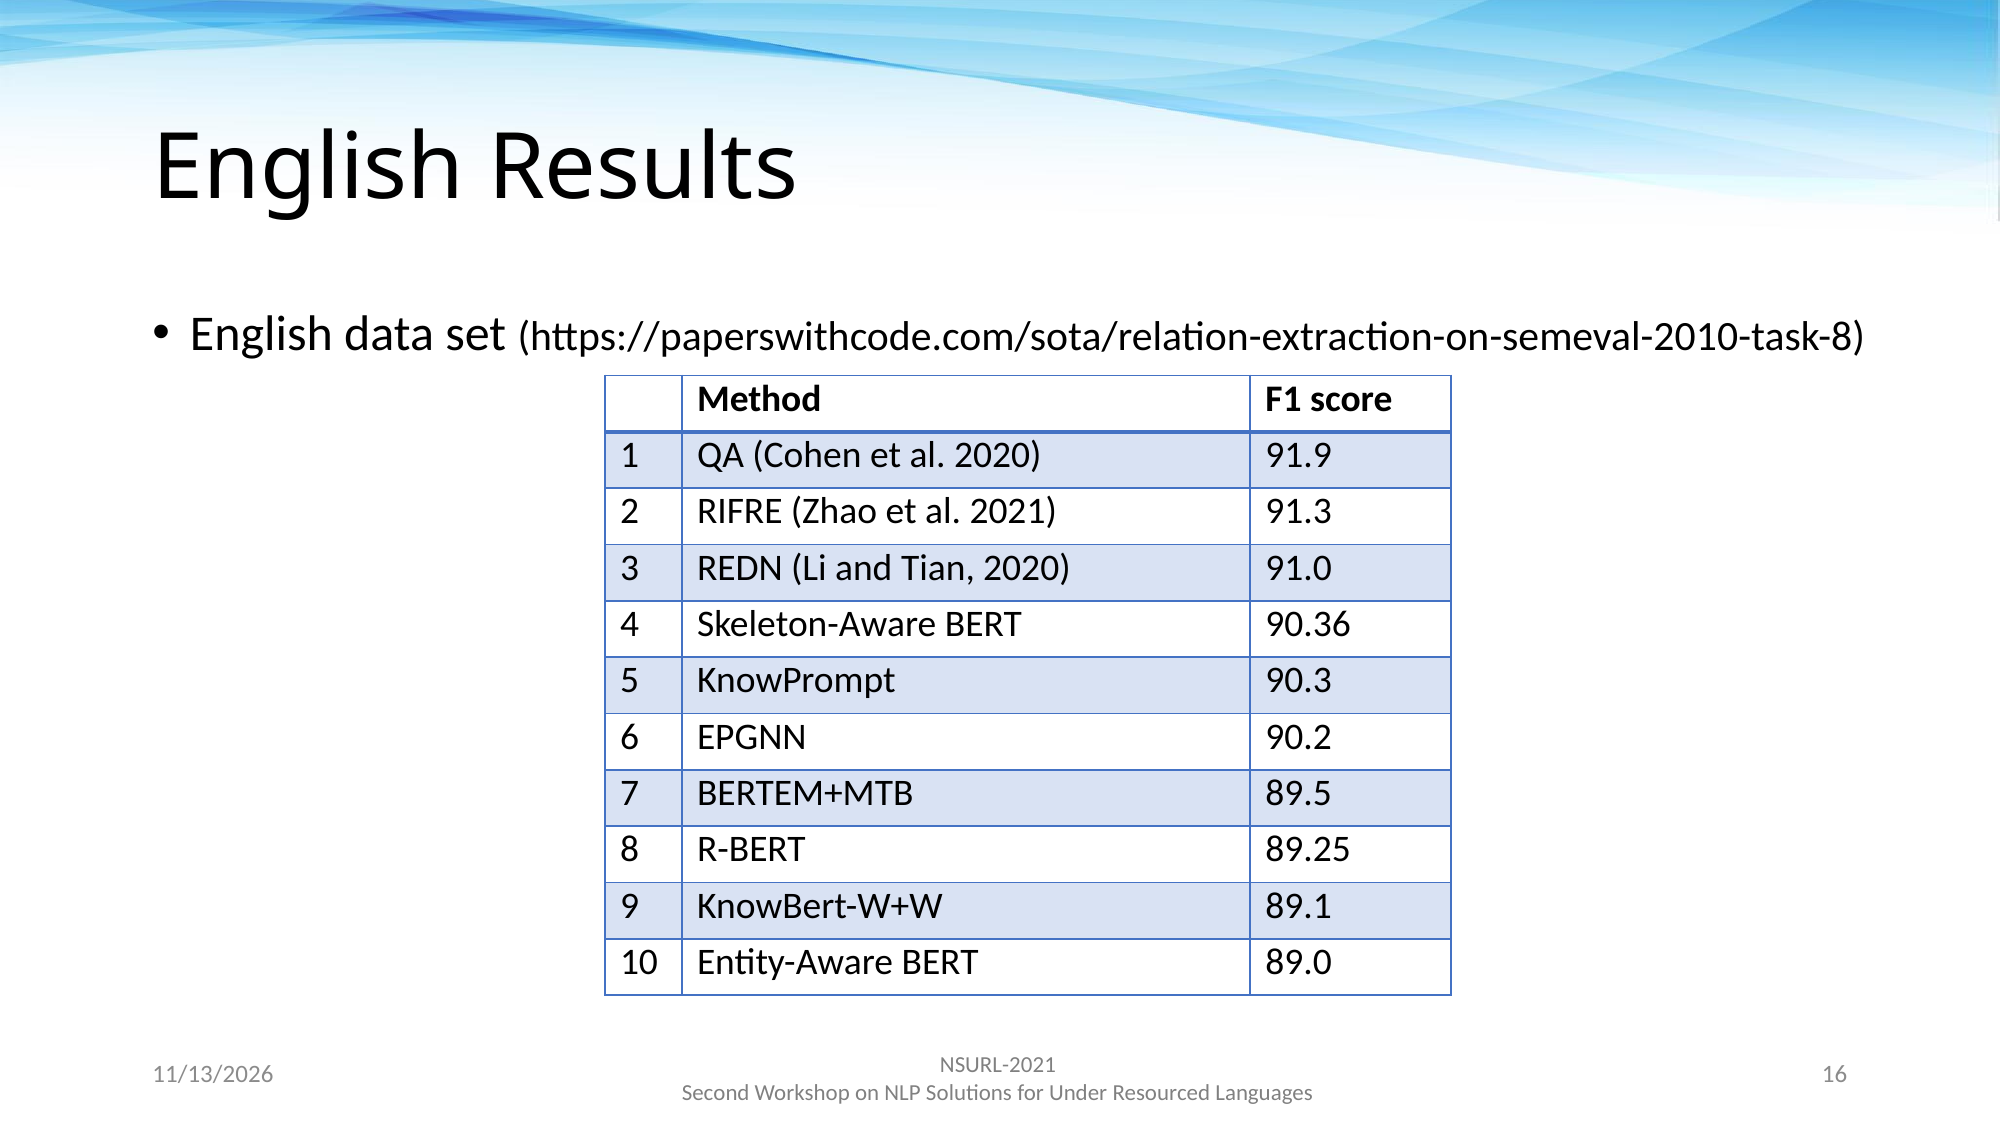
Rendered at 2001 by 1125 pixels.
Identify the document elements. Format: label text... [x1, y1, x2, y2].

table_cell 1 [606, 434, 681, 487]
table_cell 91.9 [1251, 434, 1450, 487]
slide_number 16 [1412, 1042, 1863, 1103]
table_header Method [683, 376, 1249, 430]
table_cell Entity-Aware BERT [683, 940, 1249, 994]
table_cell KnowPrompt [683, 658, 1249, 713]
table_cell RIFRE (Zhao et al. 2021) [683, 489, 1249, 544]
table_cell 2 [606, 489, 681, 544]
table_cell 90.3 [1251, 658, 1450, 713]
table_cell 90.36 [1251, 602, 1450, 656]
table_cell 10 [606, 940, 681, 994]
table_cell 91.0 [1251, 545, 1450, 600]
title English Results [137, 59, 1863, 278]
picture [0, 0, 2000, 468]
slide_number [137, 1042, 588, 1103]
table_cell 5 [606, 658, 681, 713]
table_cell 9 [606, 883, 681, 938]
table_cell 89.0 [1251, 940, 1450, 994]
table_cell 8 [606, 827, 681, 882]
table_header F1 score [1251, 376, 1450, 430]
table_header [606, 376, 681, 430]
table_cell 7 [606, 771, 681, 825]
table_cell 89.5 [1251, 771, 1450, 825]
table_cell R-BERT [683, 827, 1249, 882]
table_cell EPGNN [683, 714, 1249, 769]
table_cell 89.25 [1251, 827, 1450, 882]
table_cell REDN (Li and Tian, 2020) [683, 545, 1249, 600]
table_cell 3 [606, 545, 681, 600]
table_cell KnowBert-W+W [683, 883, 1249, 938]
table_cell 90.2 [1251, 714, 1450, 769]
list English data set (https://paperswithcode.com/sota/relation-extraction-on-semeval-2010-task-8) [137, 299, 1919, 1014]
table_cell 6 [606, 714, 681, 769]
table_cell 4 [606, 602, 681, 656]
table_cell QA (Cohen et al. 2020) [683, 434, 1249, 487]
table_cell 89.1 [1251, 883, 1450, 938]
table_cell Skeleton-Aware BERT [683, 602, 1249, 656]
table_cell 91.3 [1251, 489, 1450, 544]
table_cell BERTEM+MTB [683, 771, 1249, 825]
